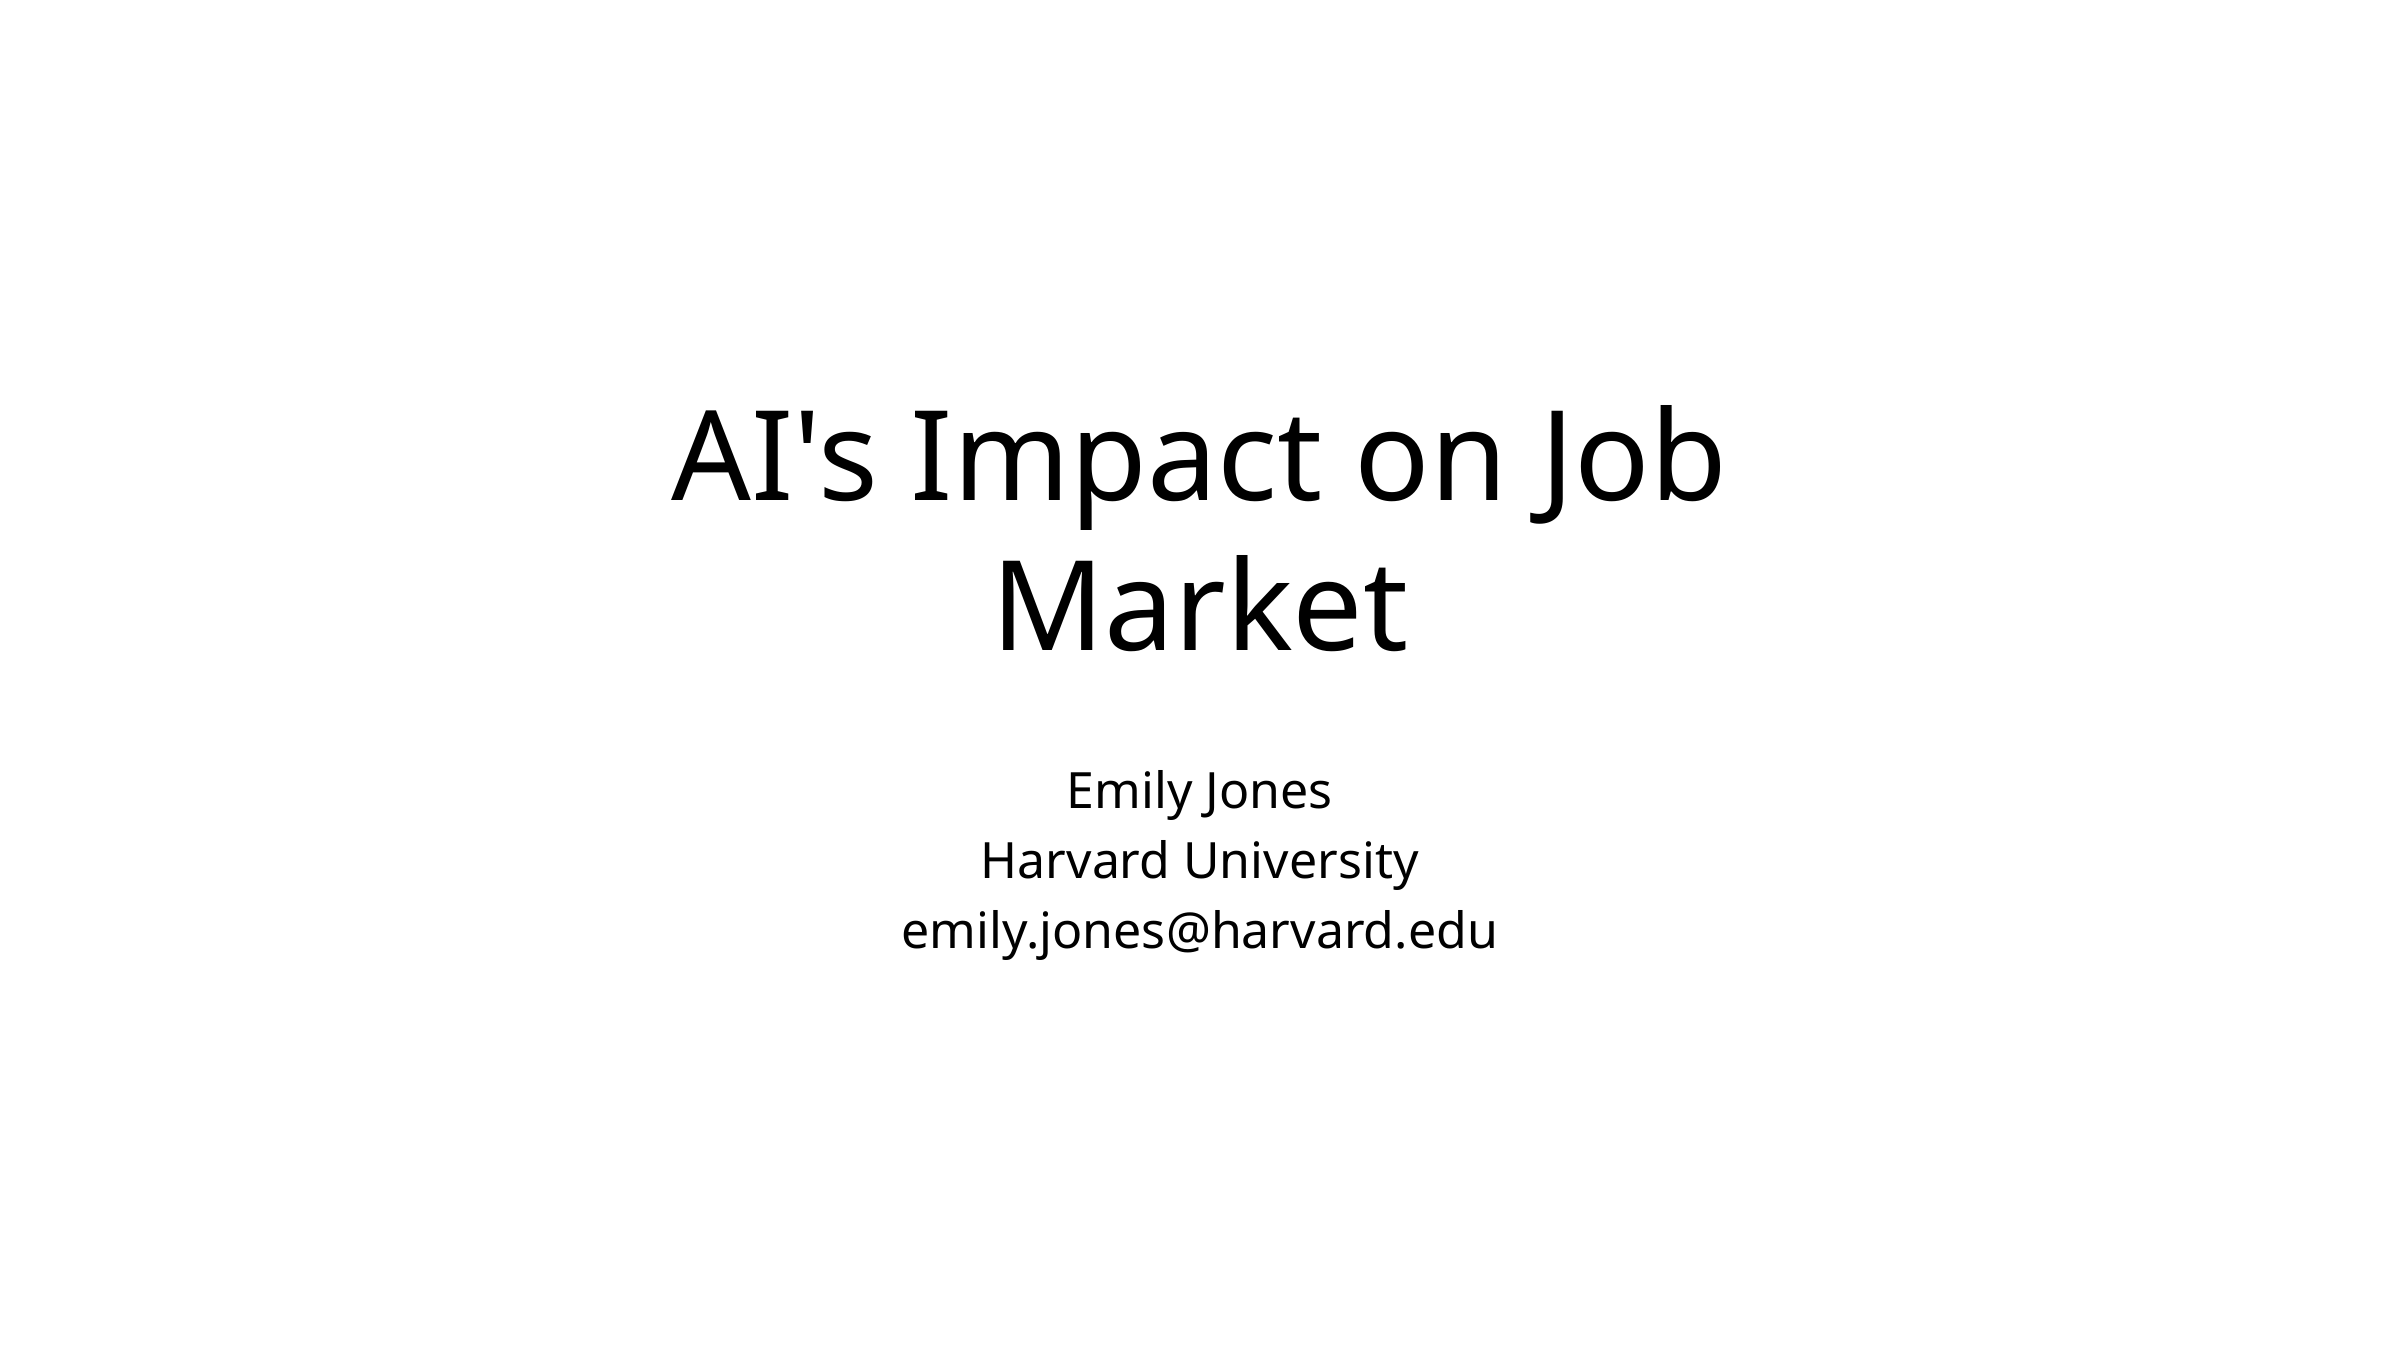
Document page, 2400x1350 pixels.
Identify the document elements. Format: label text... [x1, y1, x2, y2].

title AI's Impact on Job Market [450, 329, 1950, 721]
subtitle Emily Jones Harvard University emily.jones@harvard.edu [450, 750, 1950, 1023]
